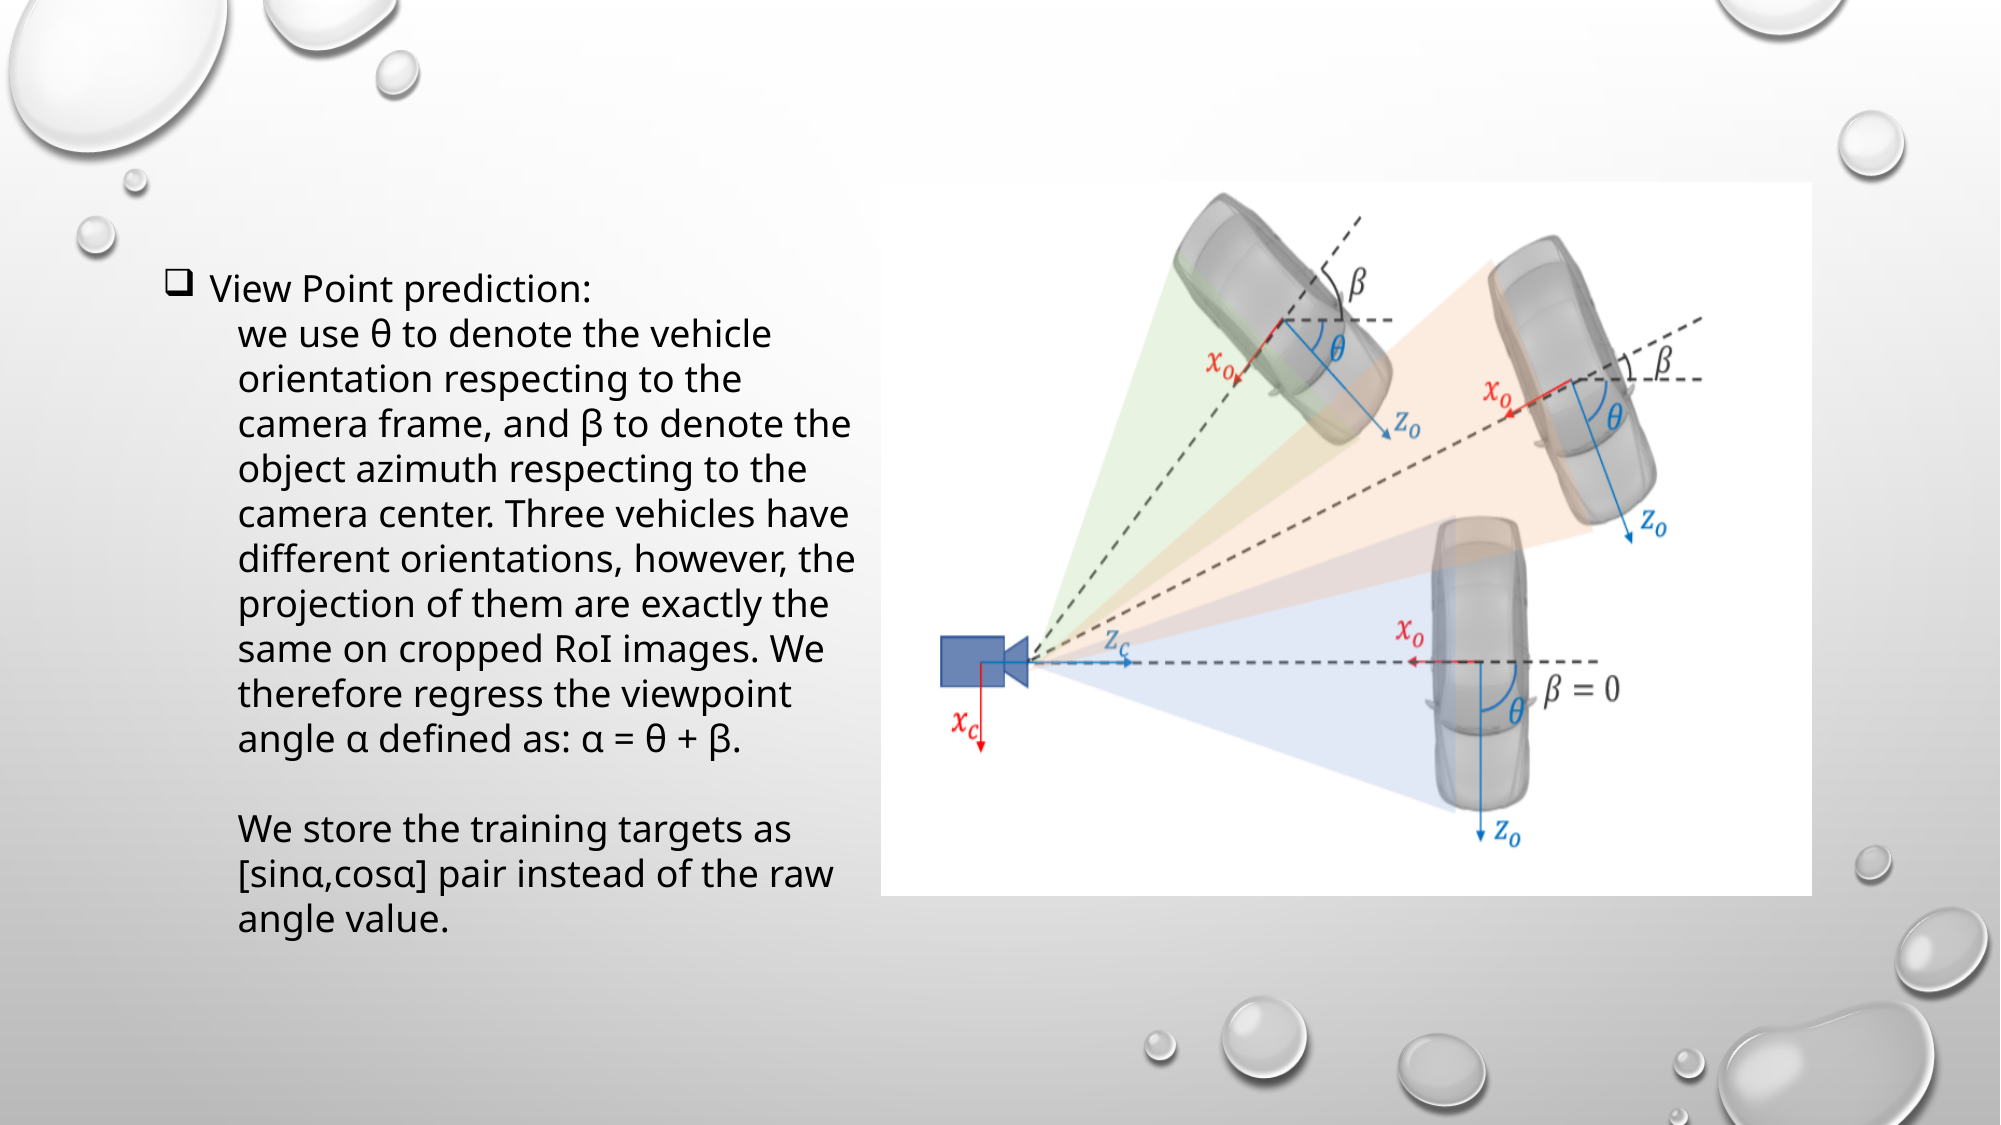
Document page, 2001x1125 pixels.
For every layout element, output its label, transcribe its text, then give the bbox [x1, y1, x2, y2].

picture [0, 0, 2000, 1125]
text_box View Point prediction: we use θ to denote the vehicle orientation respecting to the camera frame, and β to denote the object azimuth respecting to the camera center. Three vehicles have different orientations, however, the projection of them are exactly the same on cropped RoI images. We therefore regress the viewpoint angle α deﬁned as: α = θ + β. We store the training targets as [sinα,cosα] pair instead of the raw angle value. [147, 257, 882, 993]
